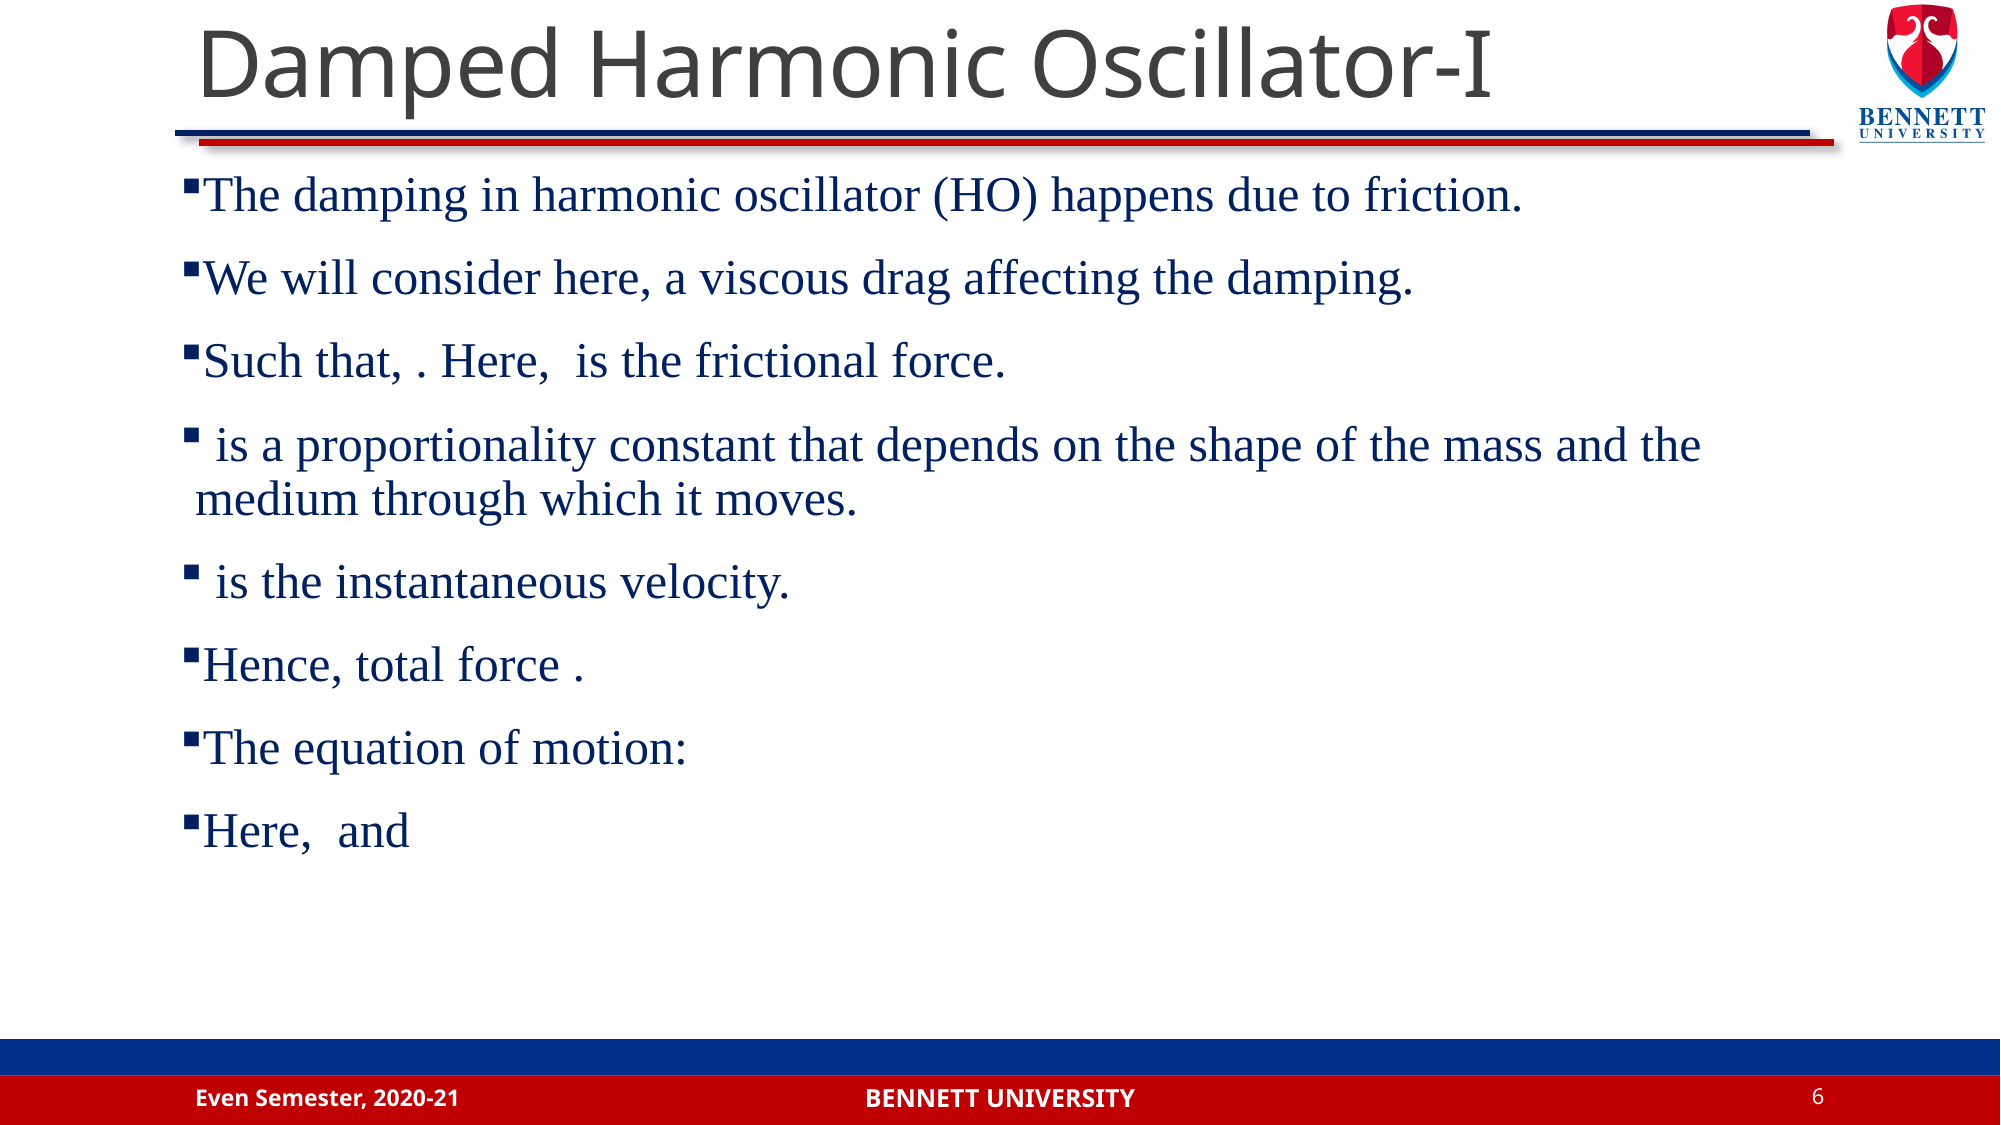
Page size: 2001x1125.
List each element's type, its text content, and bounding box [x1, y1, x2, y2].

slide_number 6 [1624, 1075, 1840, 1120]
title Damped Harmonic Oscillator-I [180, 14, 1830, 125]
footer Bennett university [604, 1077, 1396, 1122]
picture [1851, 1, 1993, 144]
slide_number Even Semester, 2020-21 [180, 1075, 586, 1120]
